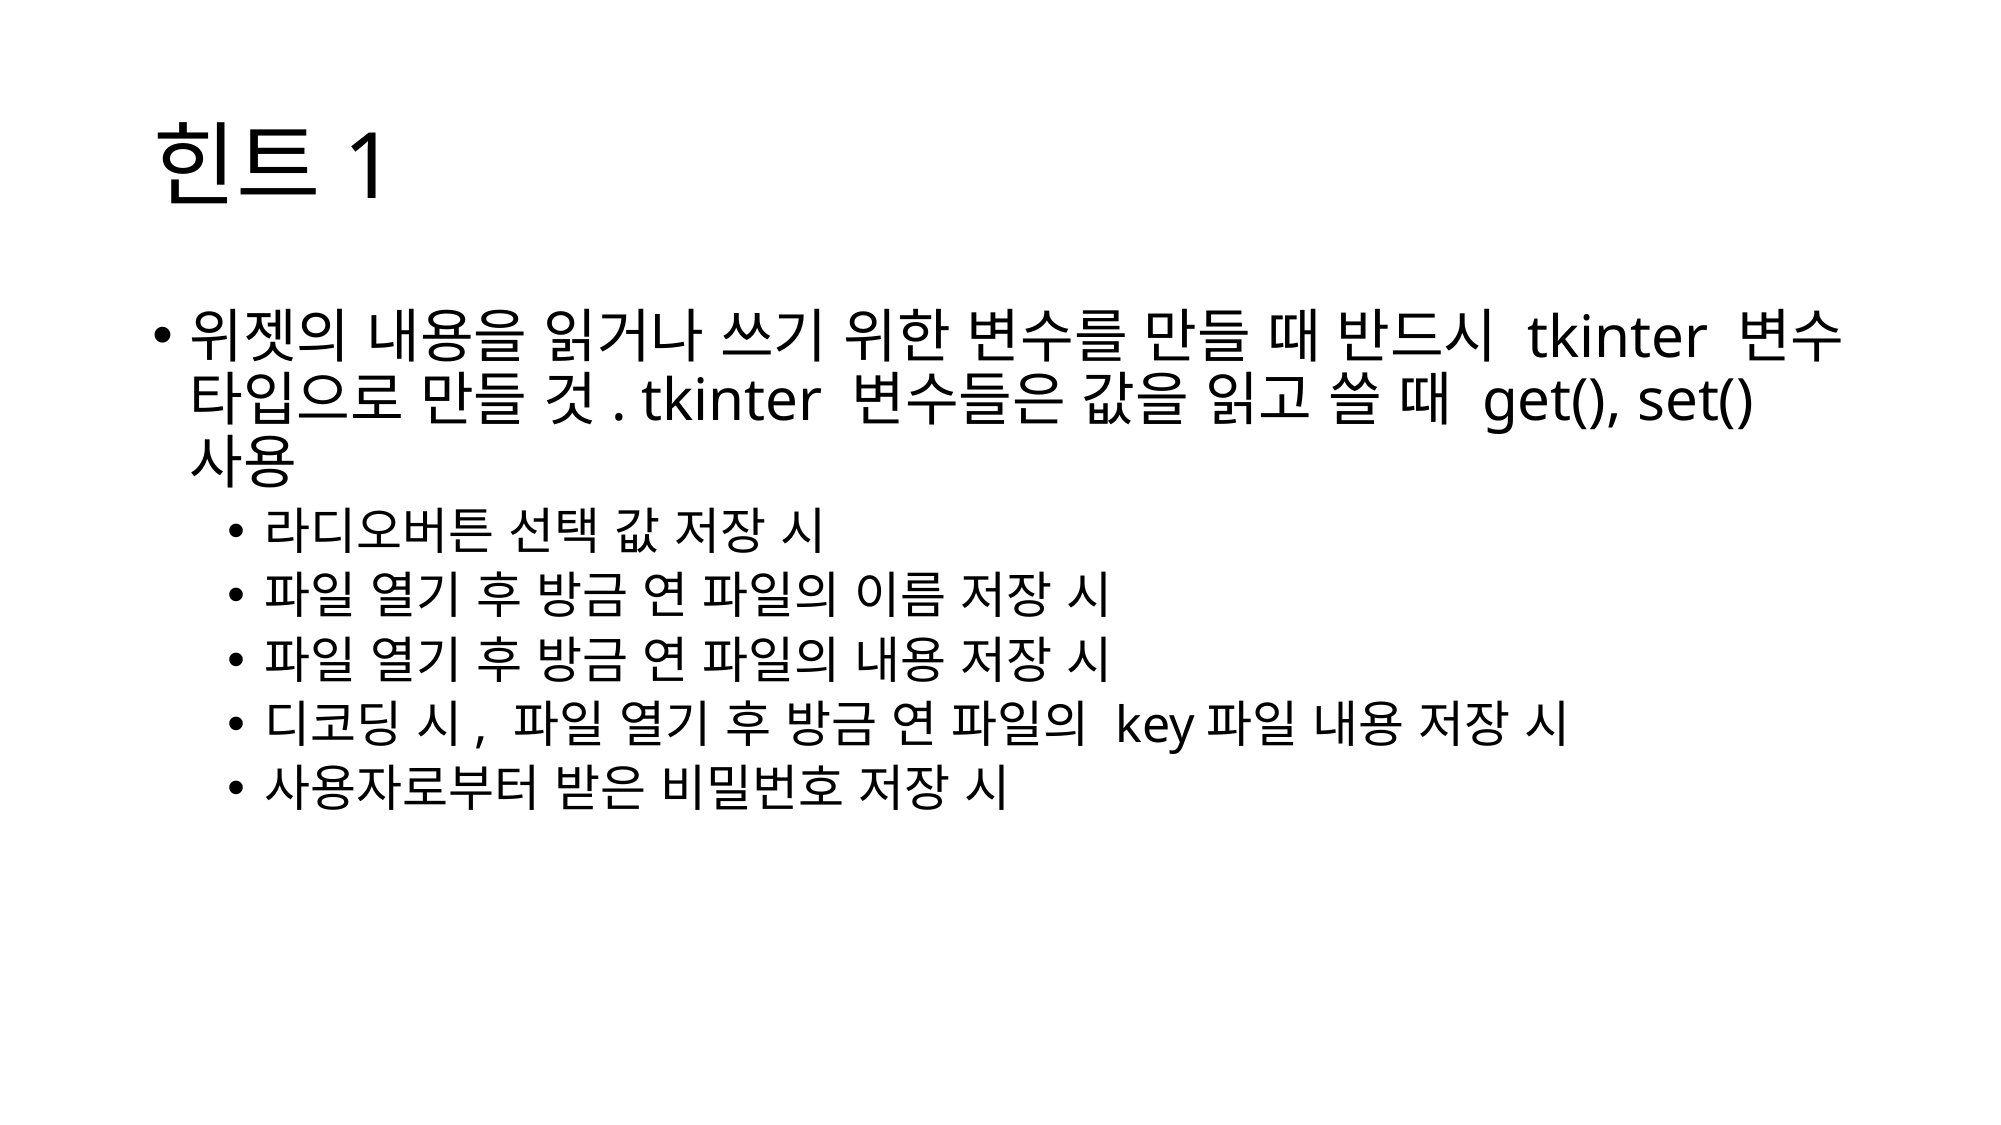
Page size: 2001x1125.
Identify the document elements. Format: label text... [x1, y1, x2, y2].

title 힌트1 [137, 59, 1863, 278]
list 위젯의 내용을 읽거나 쓰기 위한 변수를 만들 때 반드시 tkinter 변수 타입으로 만들 것. tkinter 변수들은 값을 읽고 쓸 때 get(), set() 사용 라디오버튼 선택 값 저장 시 파일 열기 후 방금 연 파일의 이름 저장 시 파일 열기 후 방금 연 파일의 내용 저장 시 디코딩 시, 파일 열기 후 방금 연 파일의 key파일 내용 저장 시 사용자로부터 받은 비밀번호 저장 시 [137, 299, 1863, 1014]
